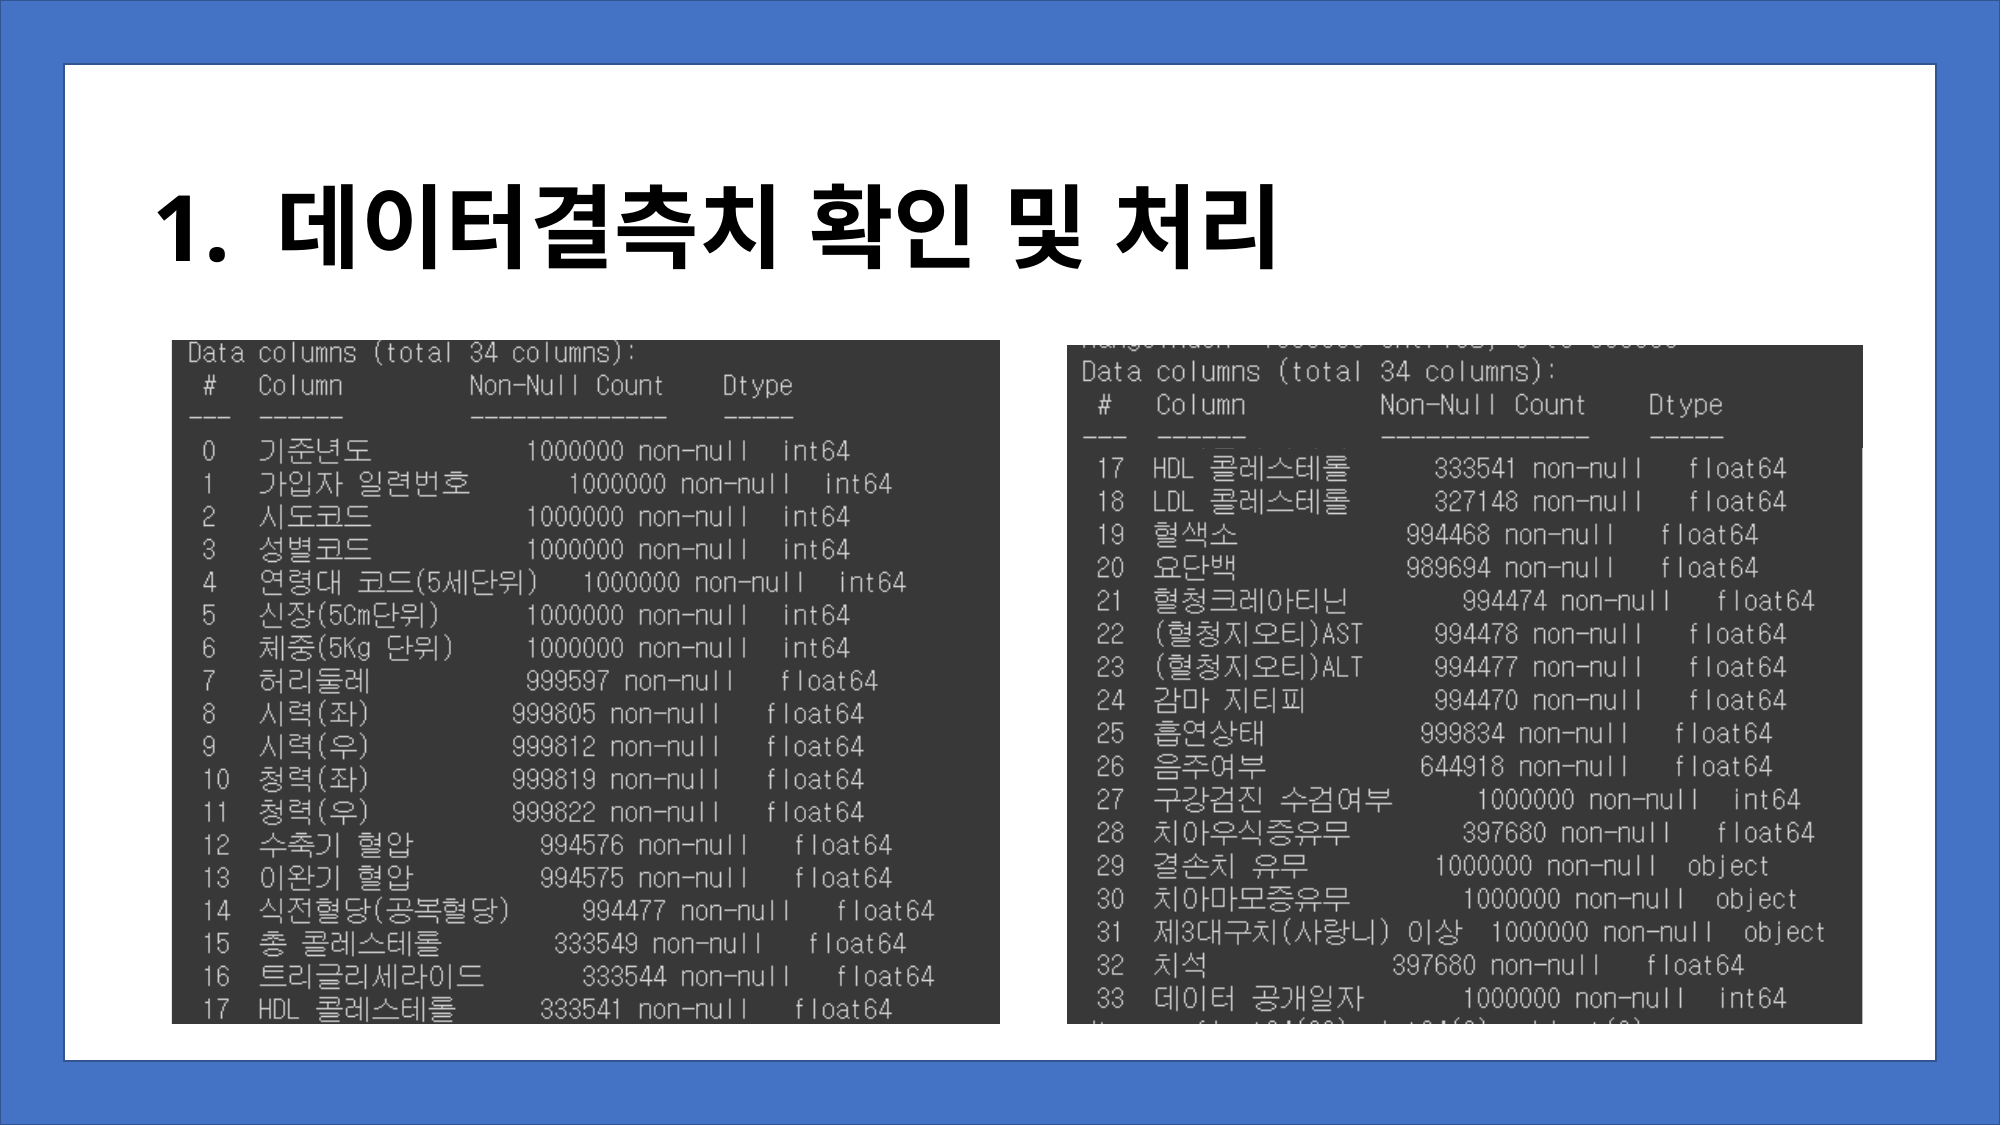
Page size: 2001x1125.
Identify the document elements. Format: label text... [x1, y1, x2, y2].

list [171, 340, 1000, 1024]
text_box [1067, 345, 1863, 1024]
text_box [0, 0, 2000, 1125]
title 1. 데이터결측치 확인 및 처리 [137, 122, 1863, 340]
